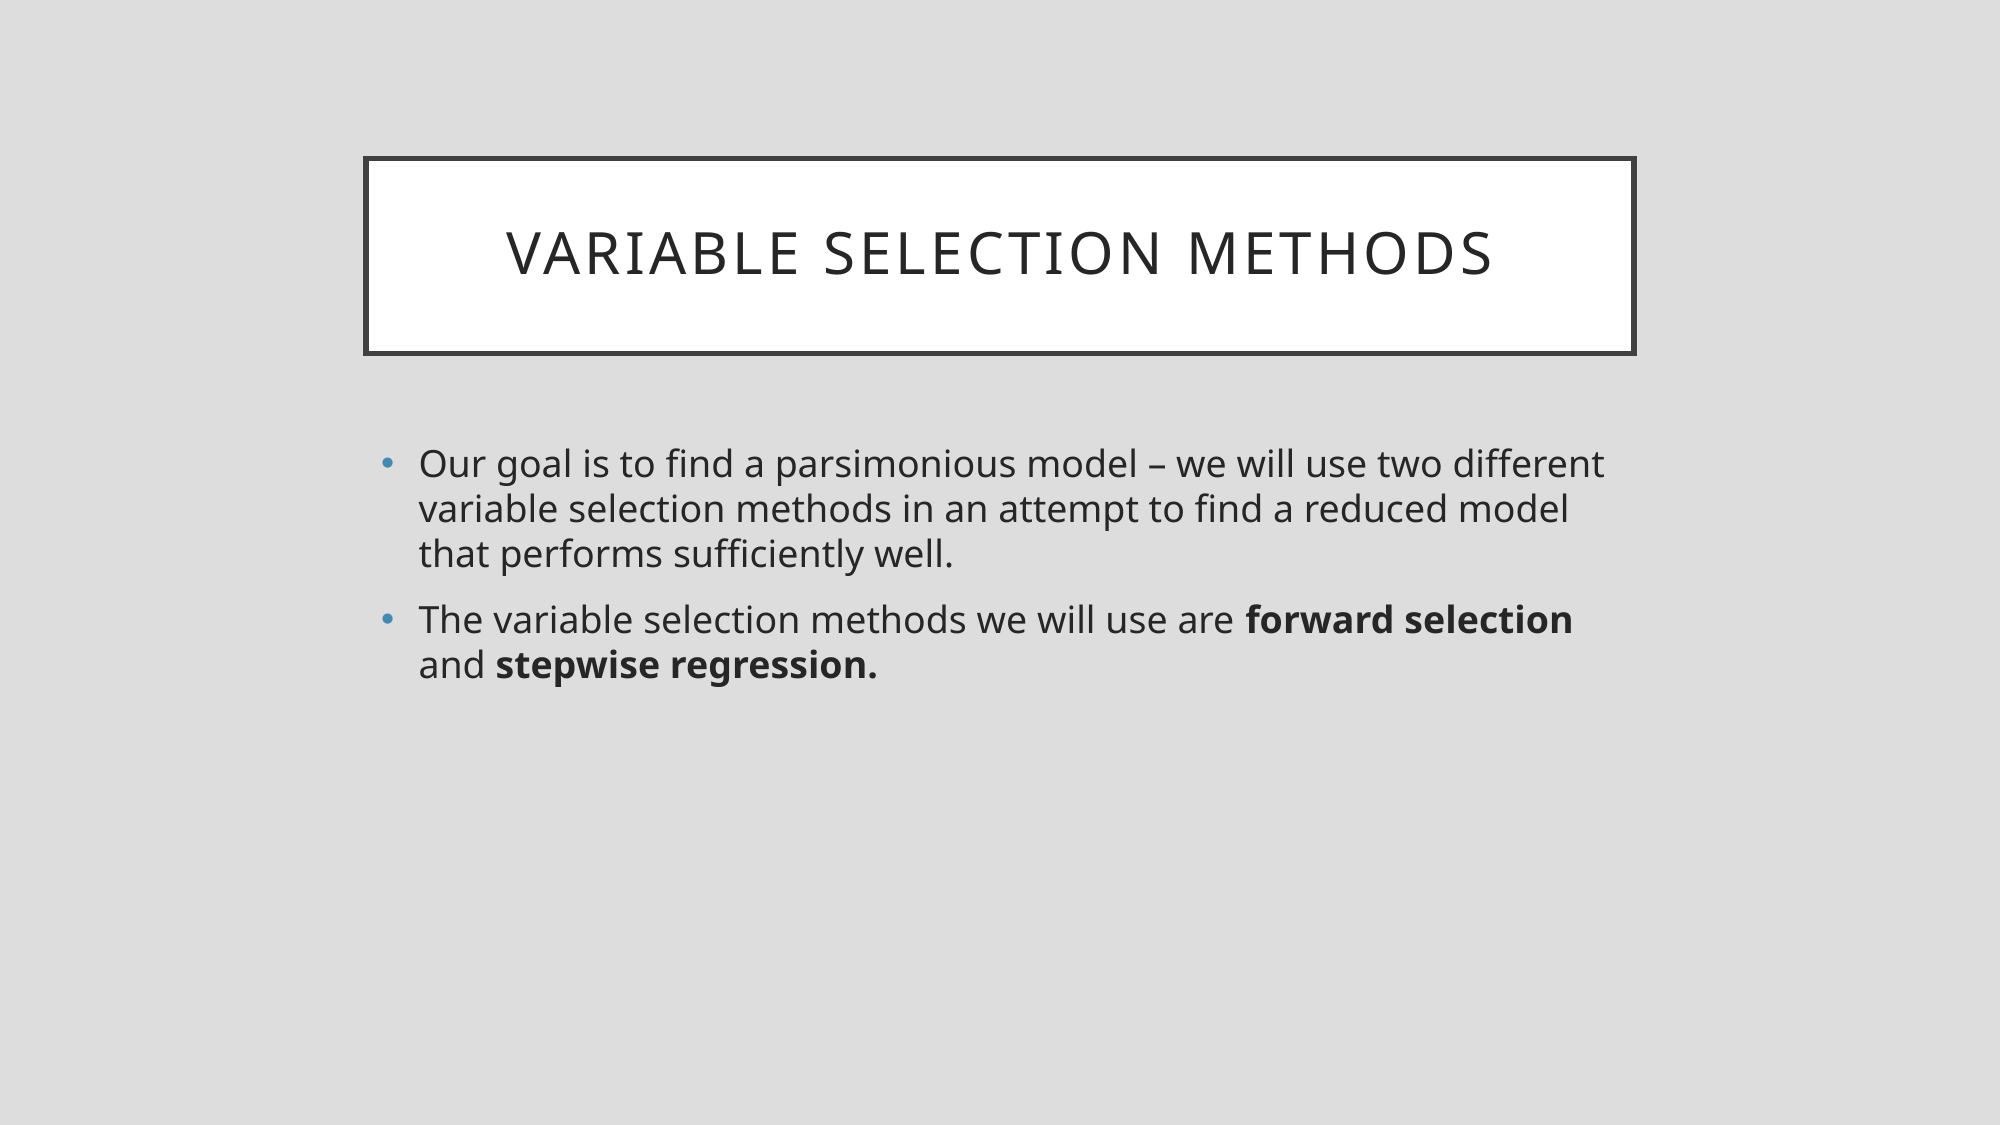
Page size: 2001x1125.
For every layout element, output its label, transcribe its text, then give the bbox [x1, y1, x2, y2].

list Our goal is to find a parsimonious model – we will use two different variable selection methods in an attempt to find a reduced model that performs sufficiently well. The variable selection methods we will use are forward selection and stepwise regression. [366, 432, 1634, 942]
title Variable selection methods [363, 156, 1637, 356]
